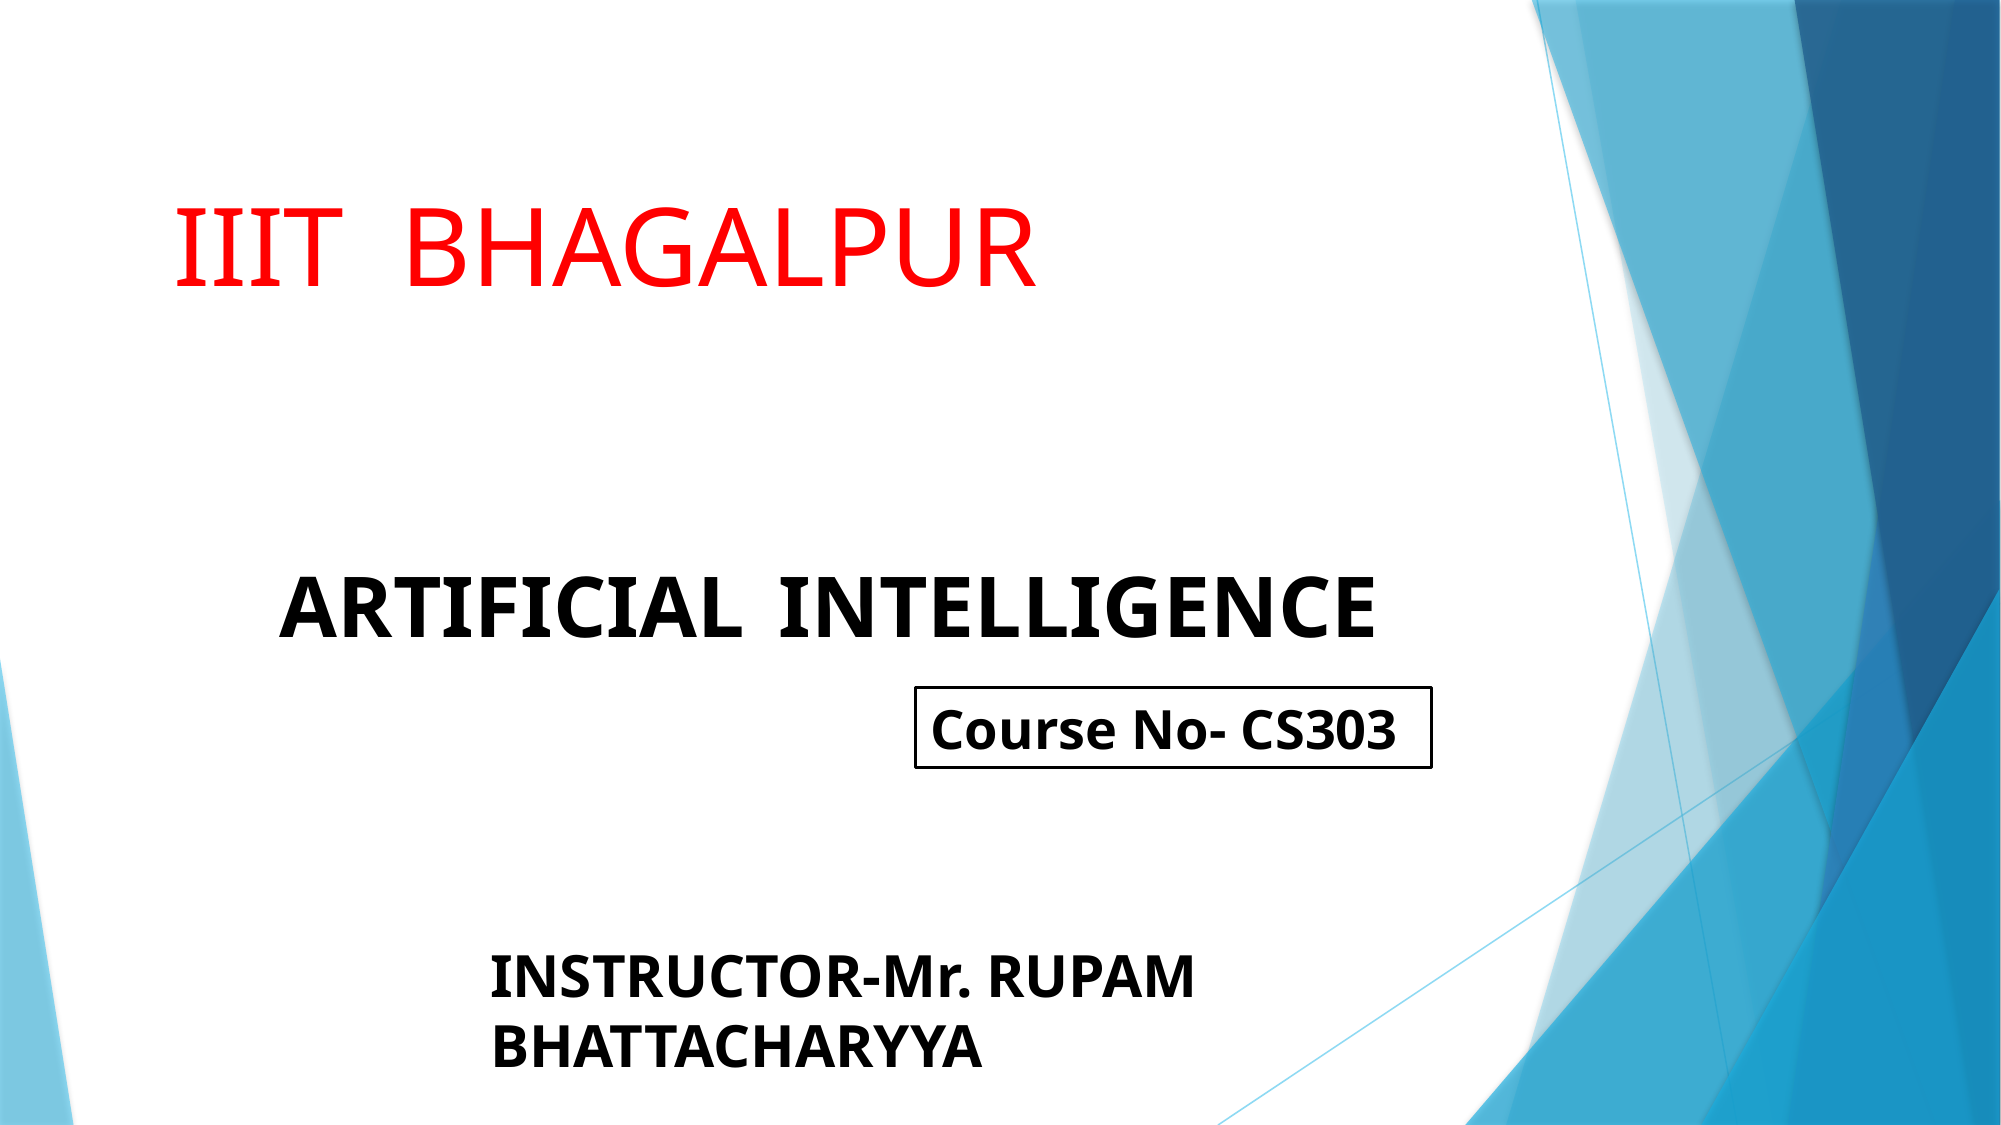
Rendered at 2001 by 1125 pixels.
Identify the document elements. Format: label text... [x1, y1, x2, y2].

text_box INSTRUCTOR-Mr. RUPAM BHATTACHARYYA [475, 932, 1658, 1087]
text_box Course No- CS303 [914, 686, 1433, 769]
subtitle ARTIFICIAL INTELLIGENCE [12, 545, 1658, 742]
title IIIT BHAGALPUR [0, 170, 1598, 416]
